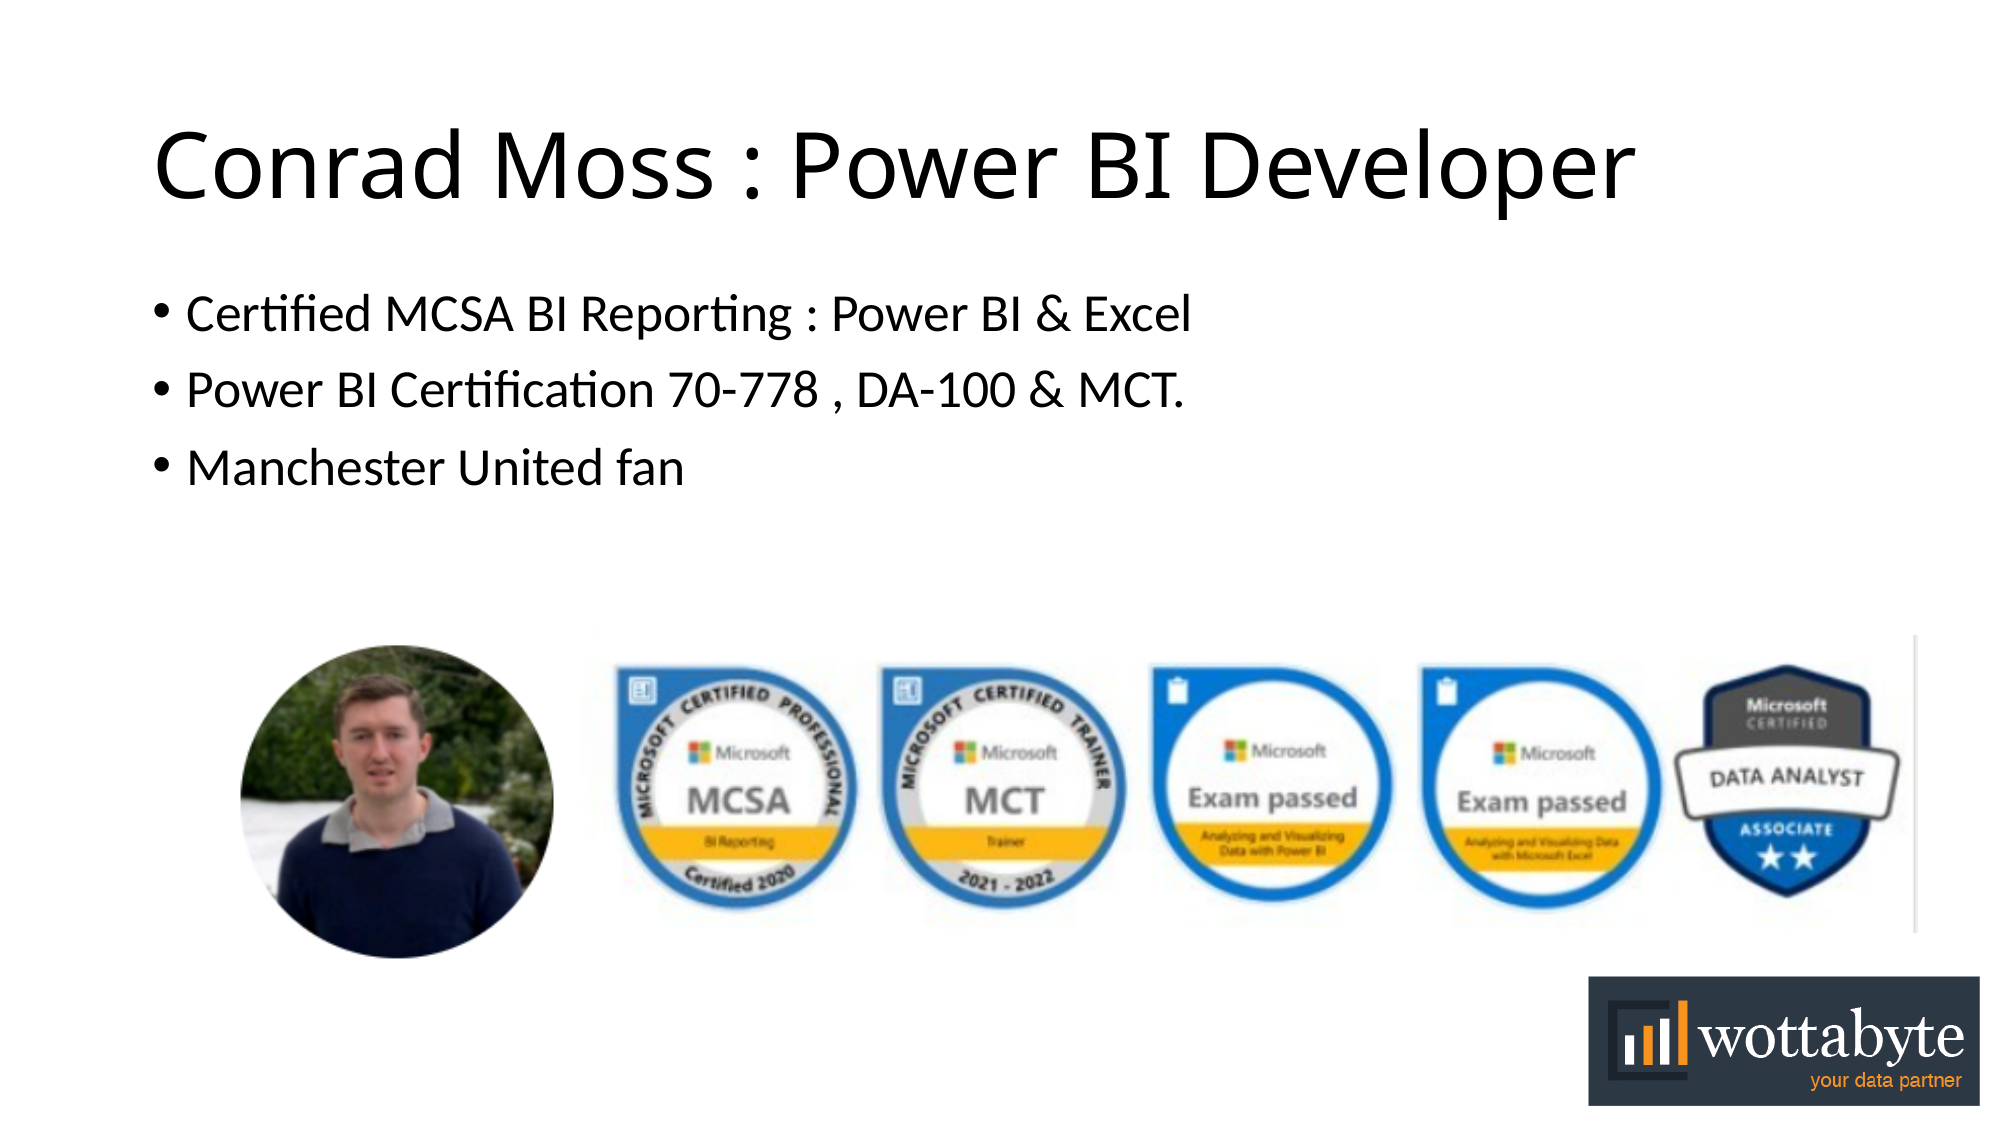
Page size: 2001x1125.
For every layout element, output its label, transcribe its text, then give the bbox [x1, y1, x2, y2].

list Certified MCSA BI Reporting : Power BI & Excel Power BI Certification 70-778 , DA-100 & MCT. Manchester United fan [137, 277, 1863, 505]
title Conrad Moss : Power BI Developer [137, 59, 1863, 277]
picture [219, 622, 1918, 977]
picture [1588, 976, 1980, 1106]
